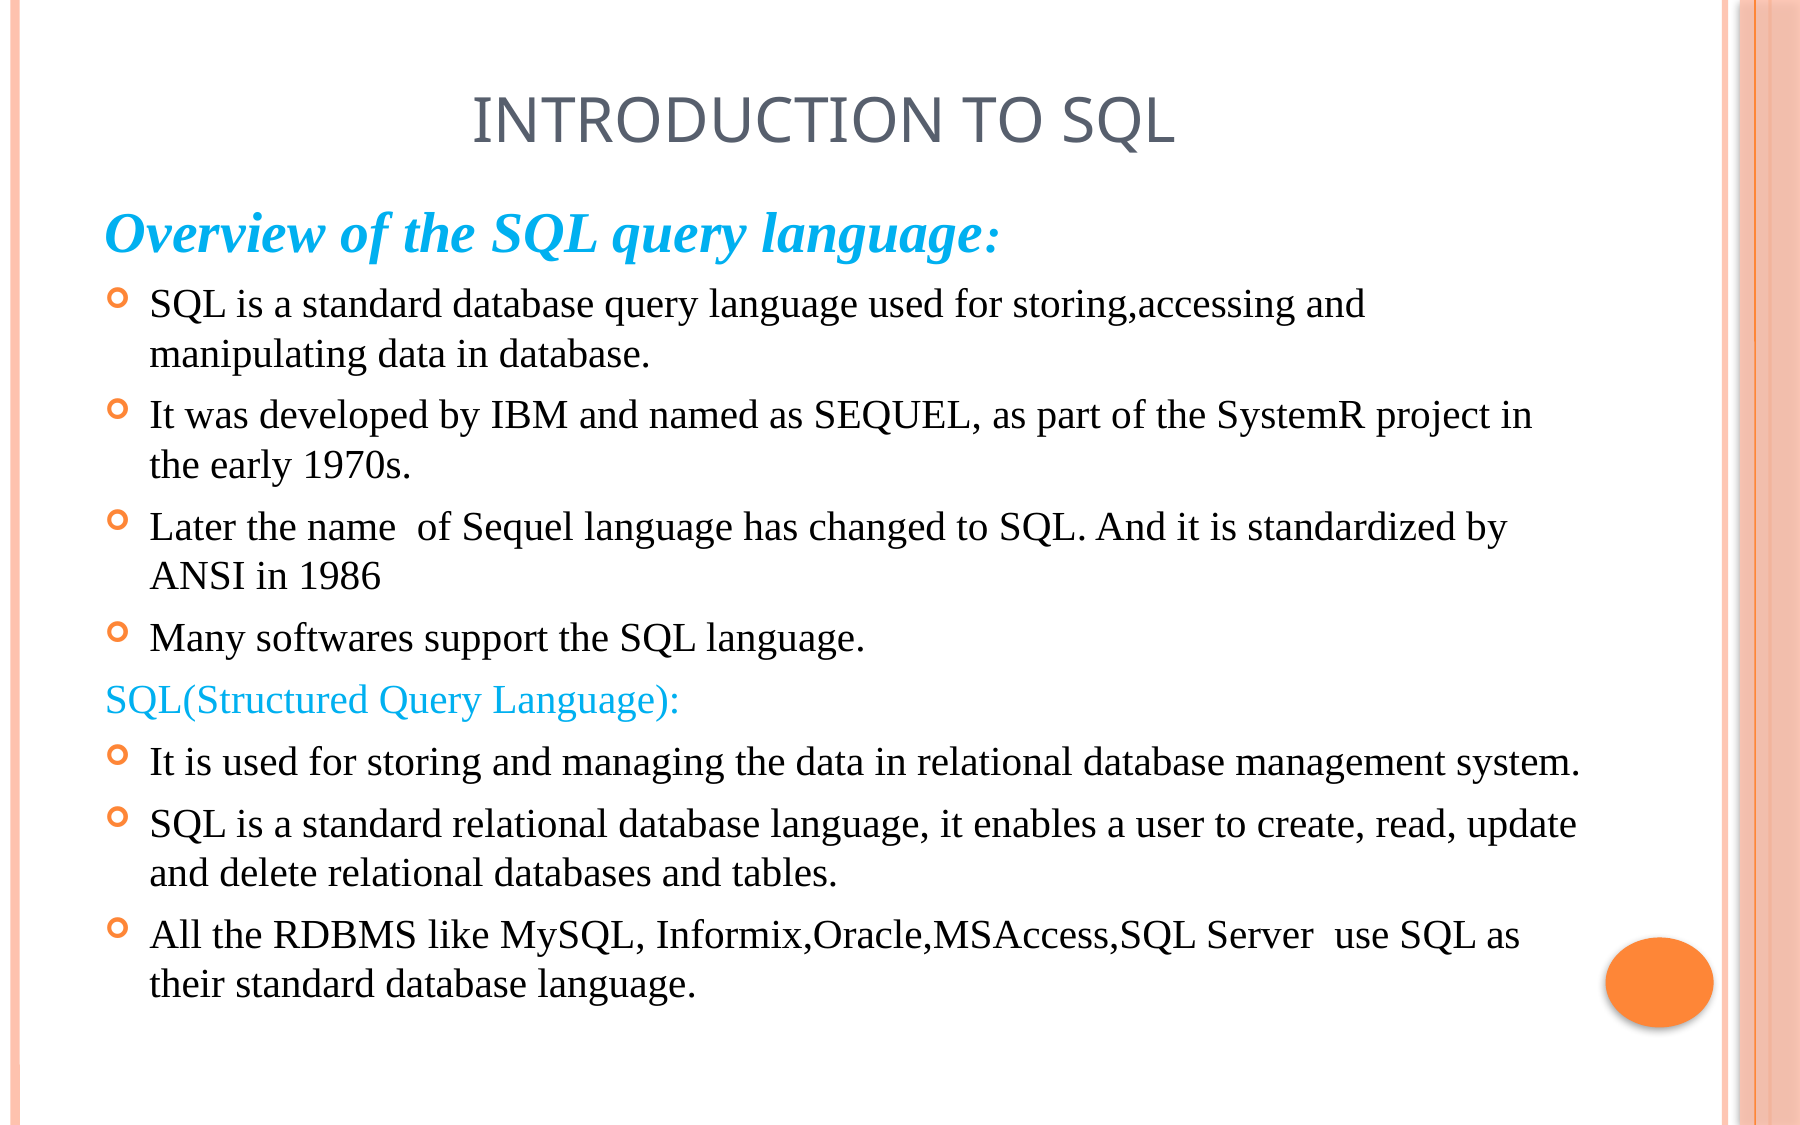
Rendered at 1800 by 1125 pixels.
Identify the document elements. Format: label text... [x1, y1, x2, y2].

title Introduction to SQL [90, 45, 1560, 163]
list Overview of the SQL query language: SQL is a standard database query language used for storing,accessing and manipulating data in database. It was developed by IBM and named as SEQUEL, as part of the SystemR project in the early 1970s. Later the name of Sequel language has changed to SQL. And it is standardized by ANSI in 1986 Many softwares support the SQL language. SQL(Structured Query Language): It is used for storing and managing the data in relational database management system. SQL is a standard relational database language, it enables a user to create, read, update and delete relational databases and tables. All the RDBMS like MySQL, Informix,Oracle,MSAccess,SQL Server use SQL as their standard database language. [90, 187, 1600, 1062]
